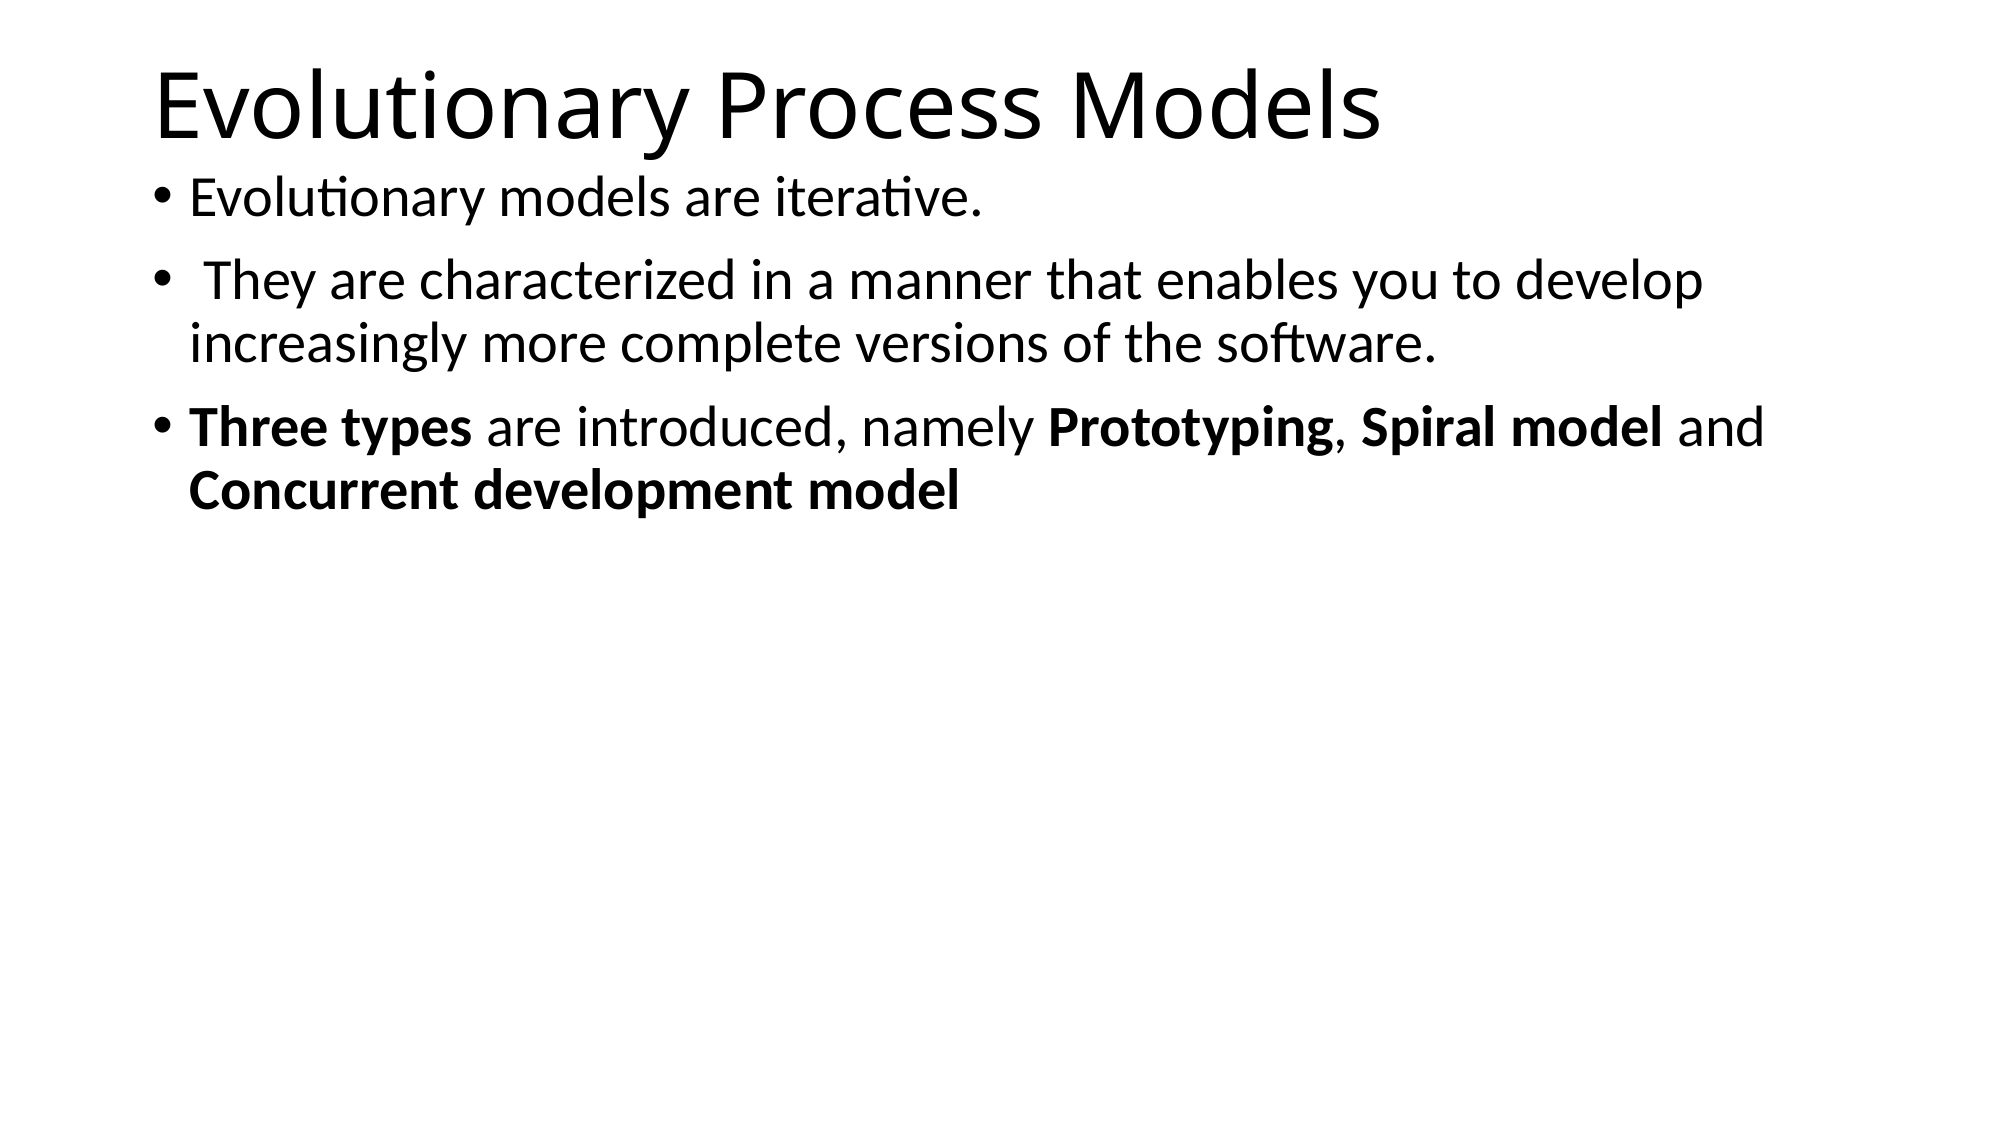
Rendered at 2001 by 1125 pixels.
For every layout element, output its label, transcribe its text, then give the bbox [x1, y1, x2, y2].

title Evolutionary Process Models [137, 0, 1863, 158]
list Evolutionary models are iterative. They are characterized in a manner that enables you to develop increasingly more complete versions of the software. Three types are introduced, namely Prototyping, Spiral model and Concurrent development model [137, 158, 1863, 1125]
